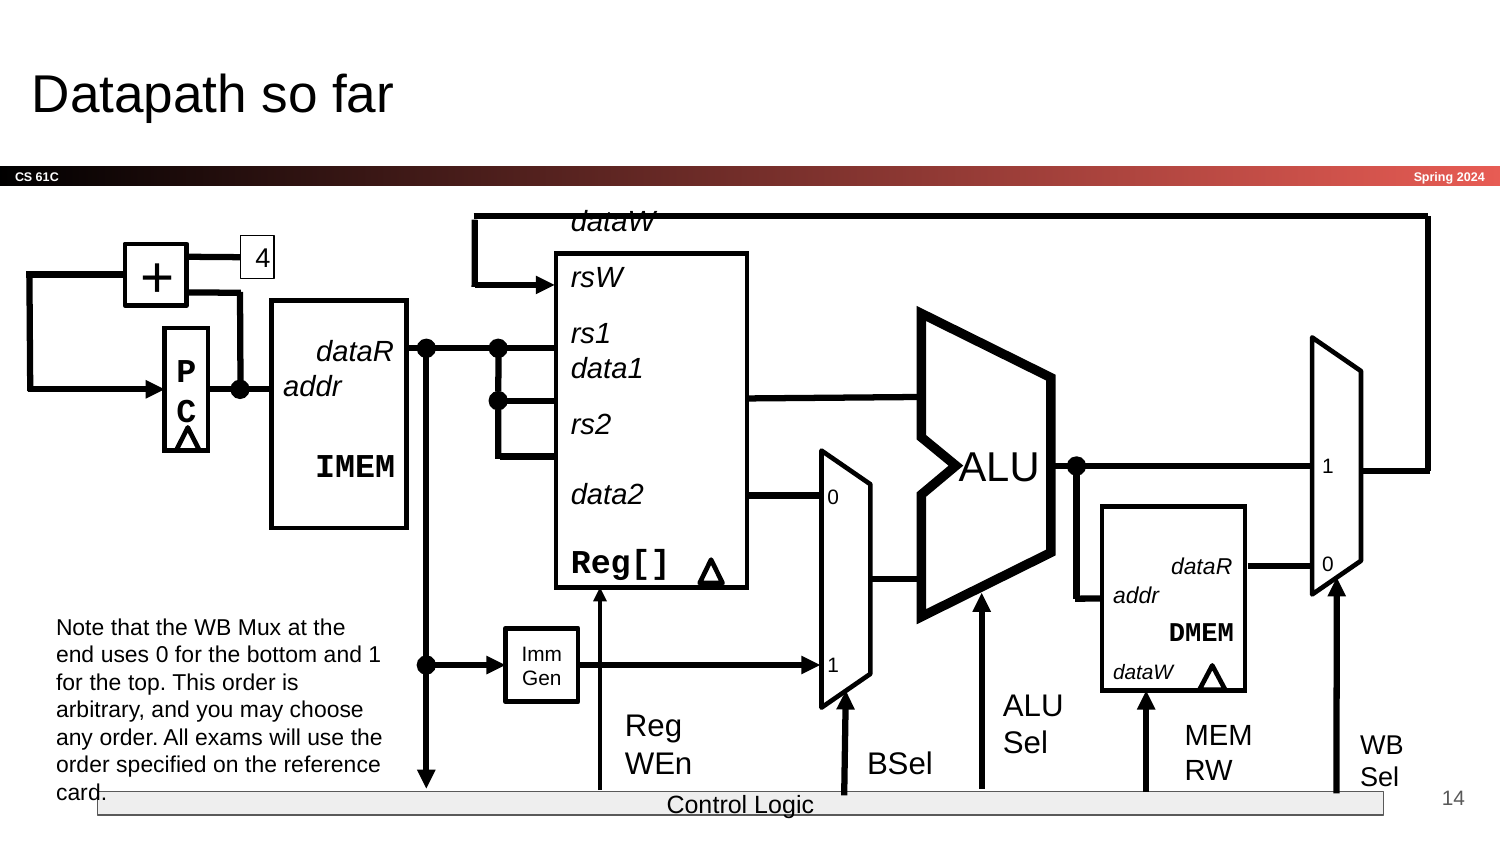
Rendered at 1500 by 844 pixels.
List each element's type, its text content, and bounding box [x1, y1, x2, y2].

text_box 4 [240, 235, 274, 279]
text_box + [124, 243, 187, 306]
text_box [499, 351, 507, 358]
text_box A ALU B [921, 313, 1051, 617]
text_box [489, 350, 498, 358]
text_box [699, 559, 723, 584]
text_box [418, 351, 426, 358]
text_box [489, 392, 507, 410]
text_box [427, 666, 435, 674]
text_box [1306, 337, 1362, 595]
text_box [812, 450, 871, 708]
text_box Note that the WB Mux at the end uses 0 for the bottom and 1 for the top. This order is arbitrary, and you may choose any order. All exams will use the order specified on the reference card. [40, 597, 405, 772]
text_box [164, 327, 209, 451]
title Datapath so far [16, 44, 1415, 139]
text_box ImmGen [505, 628, 579, 702]
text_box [1101, 506, 1246, 691]
text_box Control Logic [97, 791, 1384, 816]
text_box ALUSel [987, 670, 1095, 714]
text_box RegWEn [609, 690, 723, 734]
text_box [417, 658, 421, 671]
text_box MEMRW [1169, 701, 1283, 745]
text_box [427, 351, 435, 356]
text_box BSel [852, 728, 965, 772]
text_box [231, 390, 249, 396]
text_box dataW rsW rs1 data1 rs2 data2 Reg[] [555, 253, 748, 588]
text_box [1067, 457, 1086, 465]
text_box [841, 791, 850, 800]
text_box [489, 339, 507, 347]
slide_number ‹#› [1389, 764, 1480, 830]
text_box dataR addr IMEM [271, 300, 407, 529]
text_box [417, 339, 435, 347]
text_box WBSel [1345, 712, 1436, 774]
